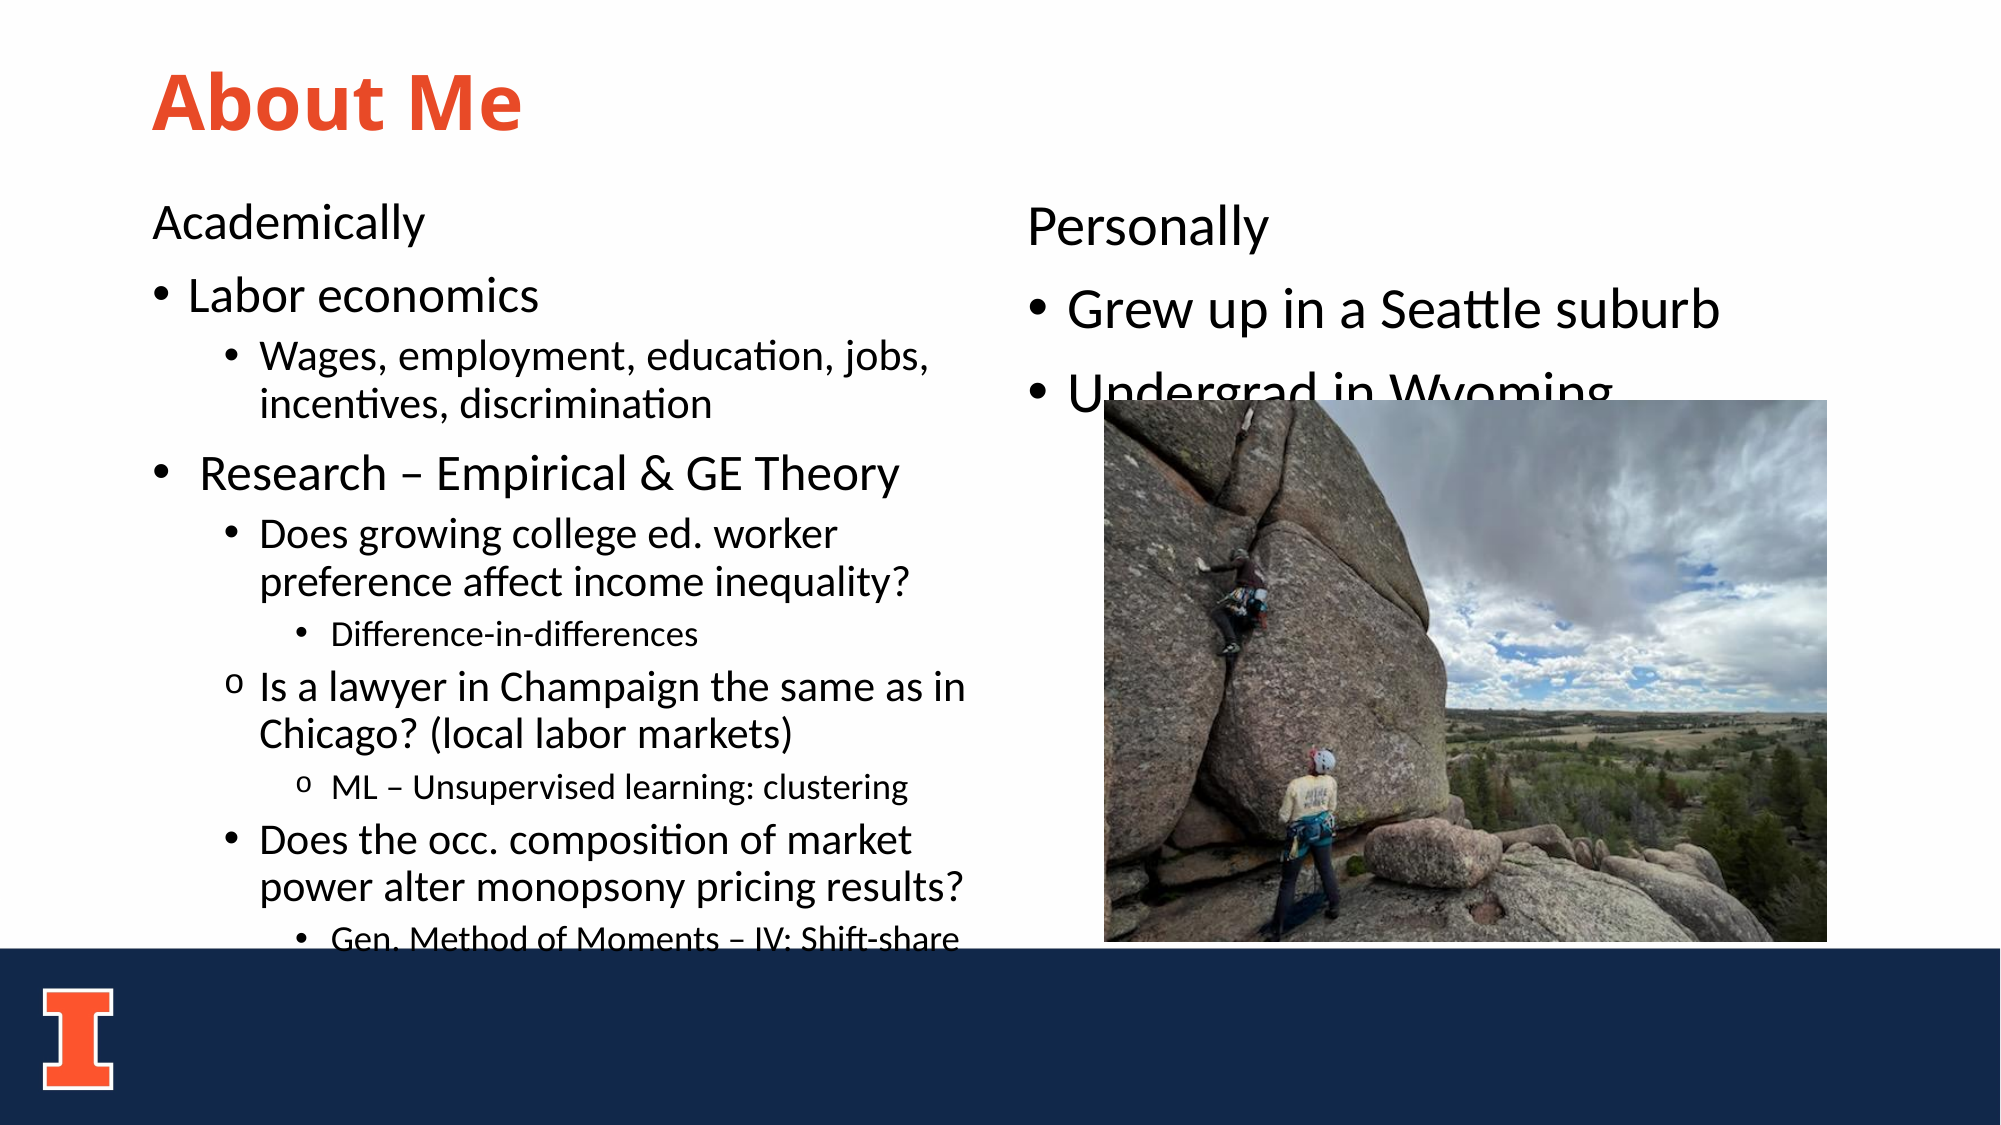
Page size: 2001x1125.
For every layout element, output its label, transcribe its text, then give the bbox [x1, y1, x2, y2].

list Personally Grew up in a Seattle suburb Undergrad in Wyoming [1012, 187, 1863, 939]
list Academically Labor economics Wages, employment, education, jobs, incentives, discrimination Research – Empirical & GE Theory Does growing college ed. worker preference affect income inequality? Difference-in-differences Is a lawyer in Champaign the same as in Chicago? (local labor markets) ML – Unsupervised learning: clustering Does the occ. composition of market power alter monopsony pricing results? Gen. Method of Moments – IV: Shift-share [137, 187, 1053, 970]
title About Me [137, 56, 1863, 155]
picture [0, 0, 2001, 1125]
